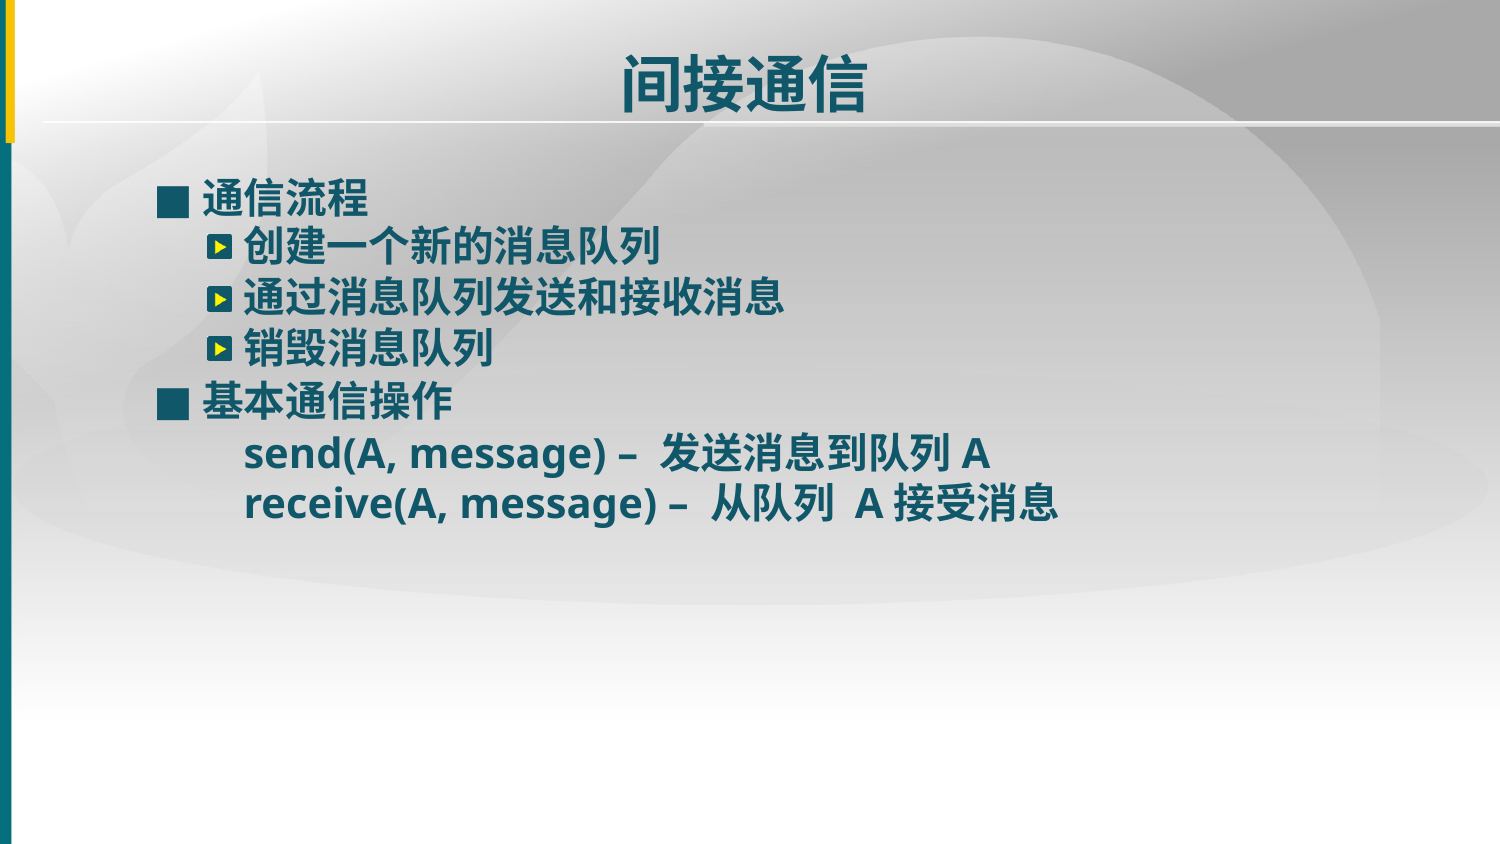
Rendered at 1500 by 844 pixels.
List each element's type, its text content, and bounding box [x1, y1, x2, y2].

picture [0, 0, 1500, 844]
text_box 间接通信 [70, 37, 1421, 121]
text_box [138, 366, 1102, 533]
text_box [138, 163, 821, 365]
